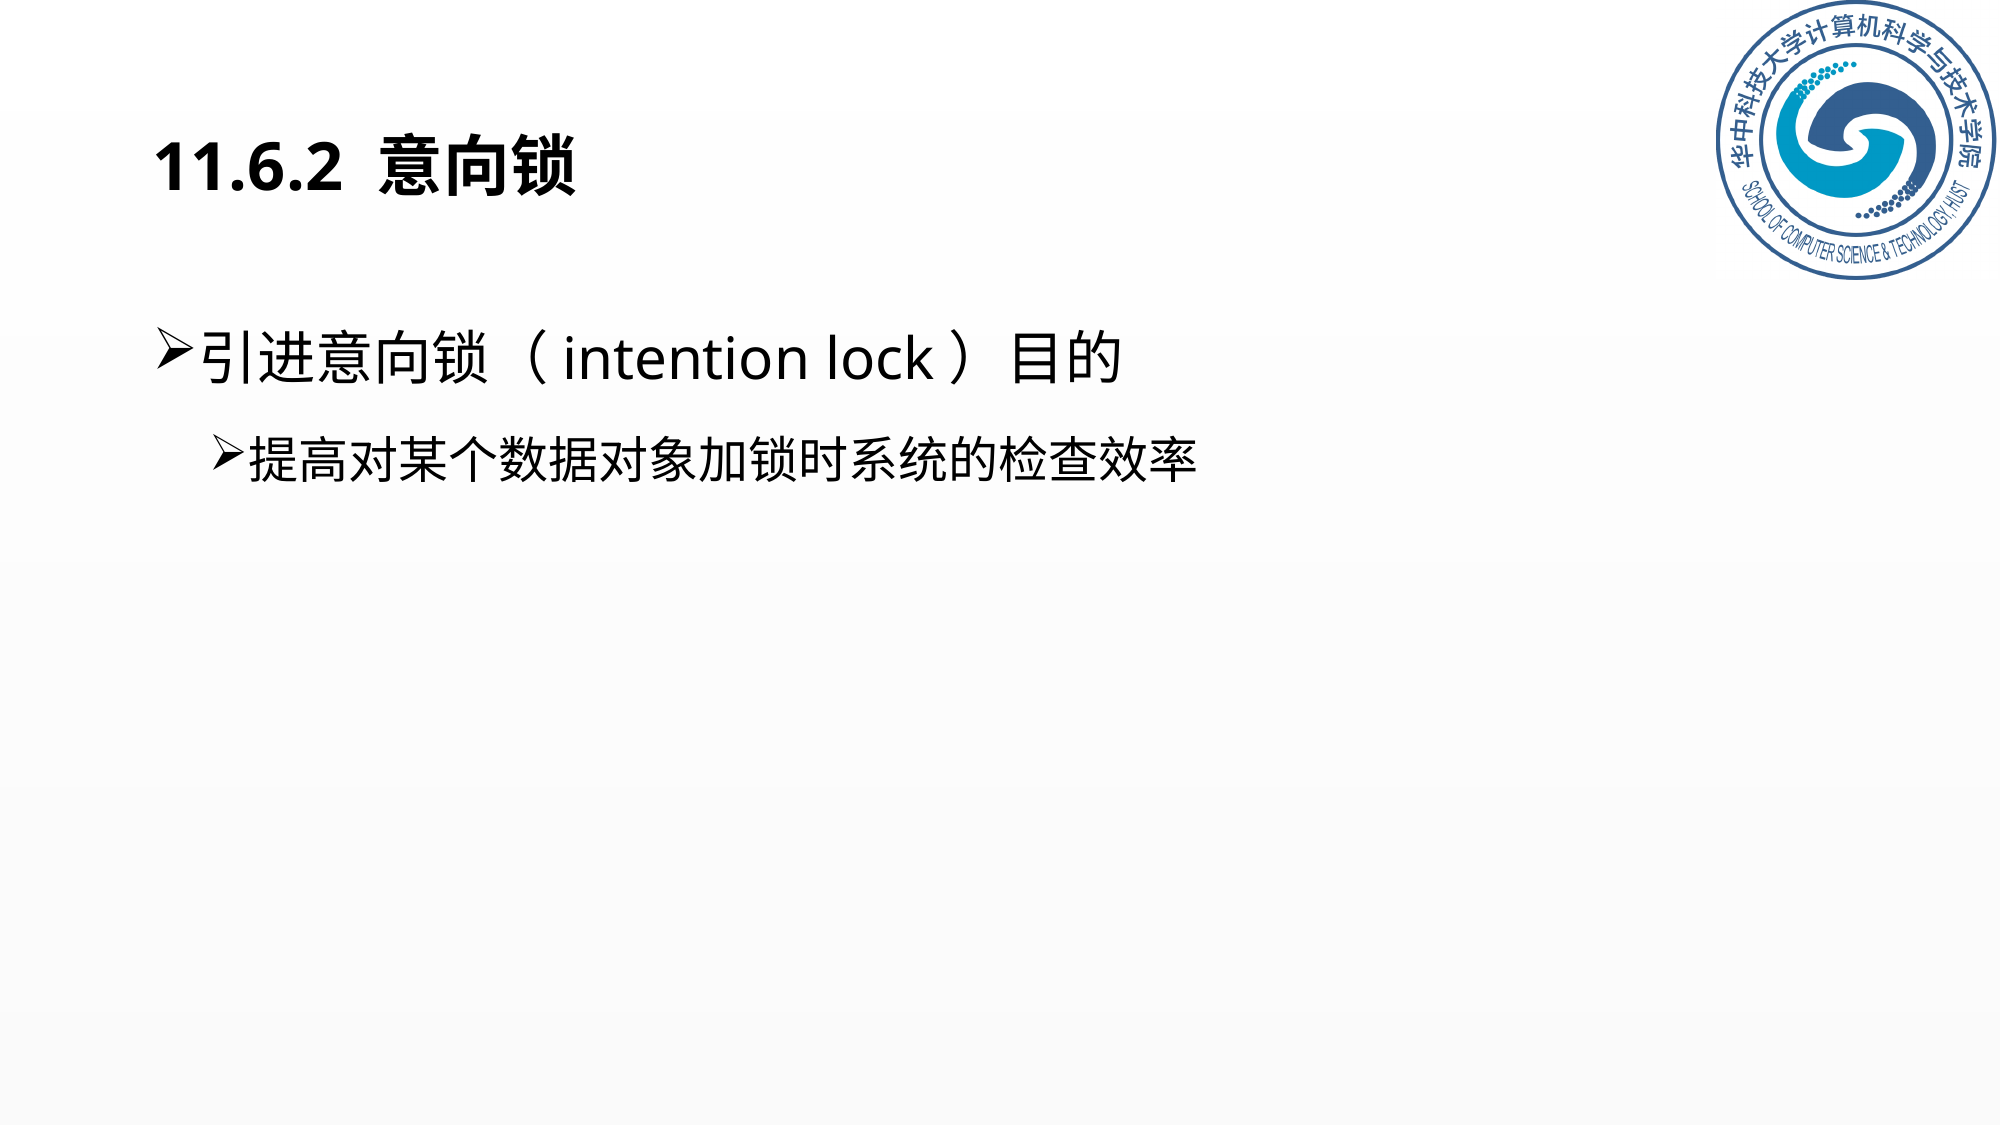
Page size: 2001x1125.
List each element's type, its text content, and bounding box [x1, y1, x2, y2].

picture [1863, 136, 1868, 155]
list 引进意向锁（intention lock）目的 提高对某个数据对象加锁时系统的检查效率 [137, 299, 1863, 1014]
picture [1716, 0, 1999, 280]
title 11.6.2 意向锁 [137, 59, 1863, 278]
